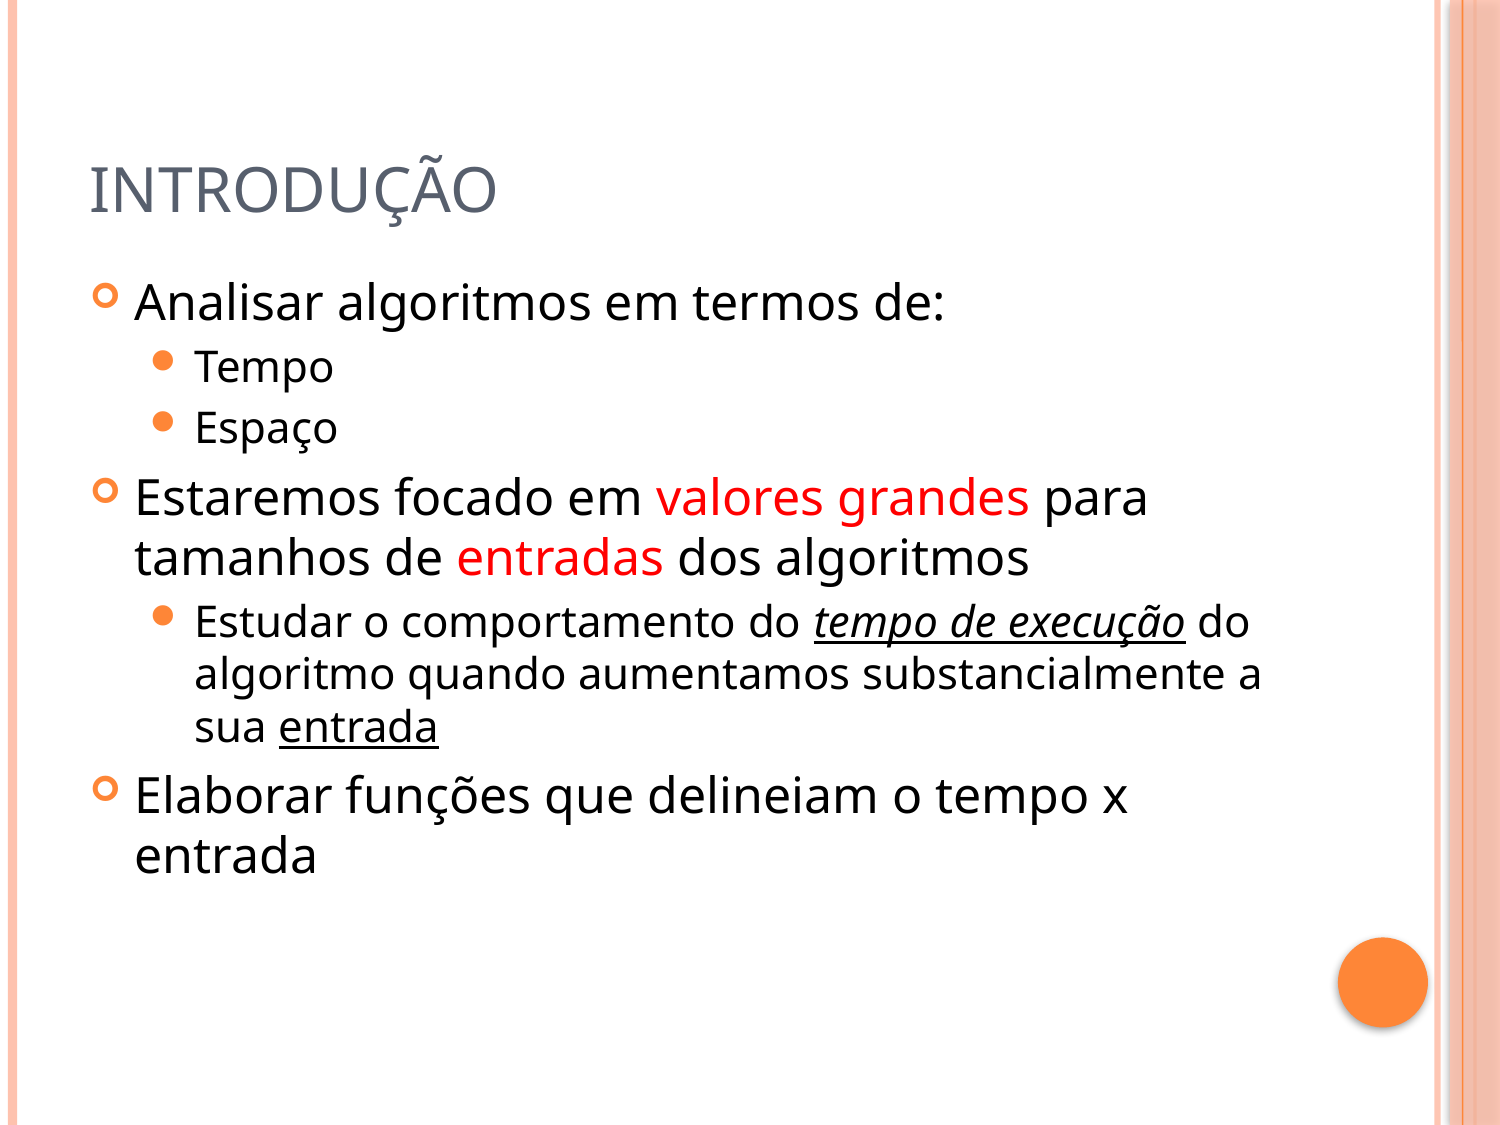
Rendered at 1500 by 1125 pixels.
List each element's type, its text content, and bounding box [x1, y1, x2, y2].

list Analisar algoritmos em termos de: Tempo Espaço Estaremos focado em valores grandes para tamanhos de entradas dos algoritmos Estudar o comportamento do tempo de execução do algoritmo quando aumentamos substancialmente a sua entrada Elaborar funções que delineiam o tempo x entrada [75, 262, 1300, 1062]
title Introdução [75, 45, 1300, 233]
